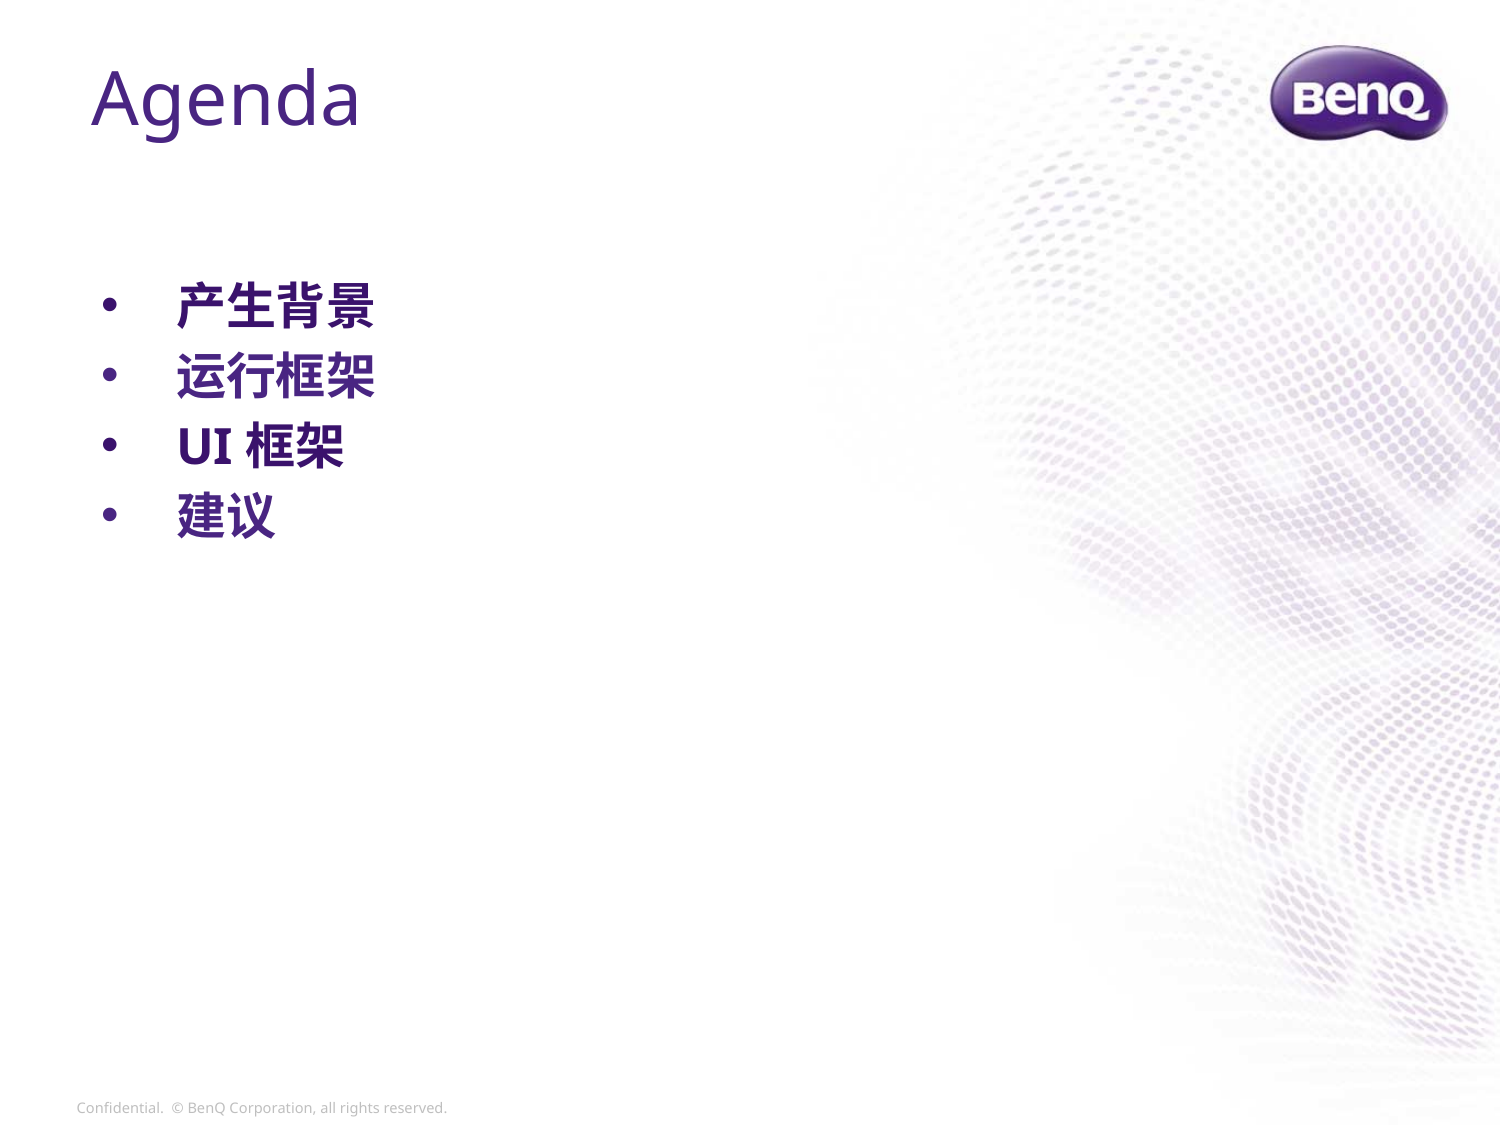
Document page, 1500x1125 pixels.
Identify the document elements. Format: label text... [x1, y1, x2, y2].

picture [0, 0, 1500, 1125]
list Agenda [76, 42, 1248, 242]
list 产生背景 运行框架 UI框架 建议 [76, 267, 1376, 1083]
